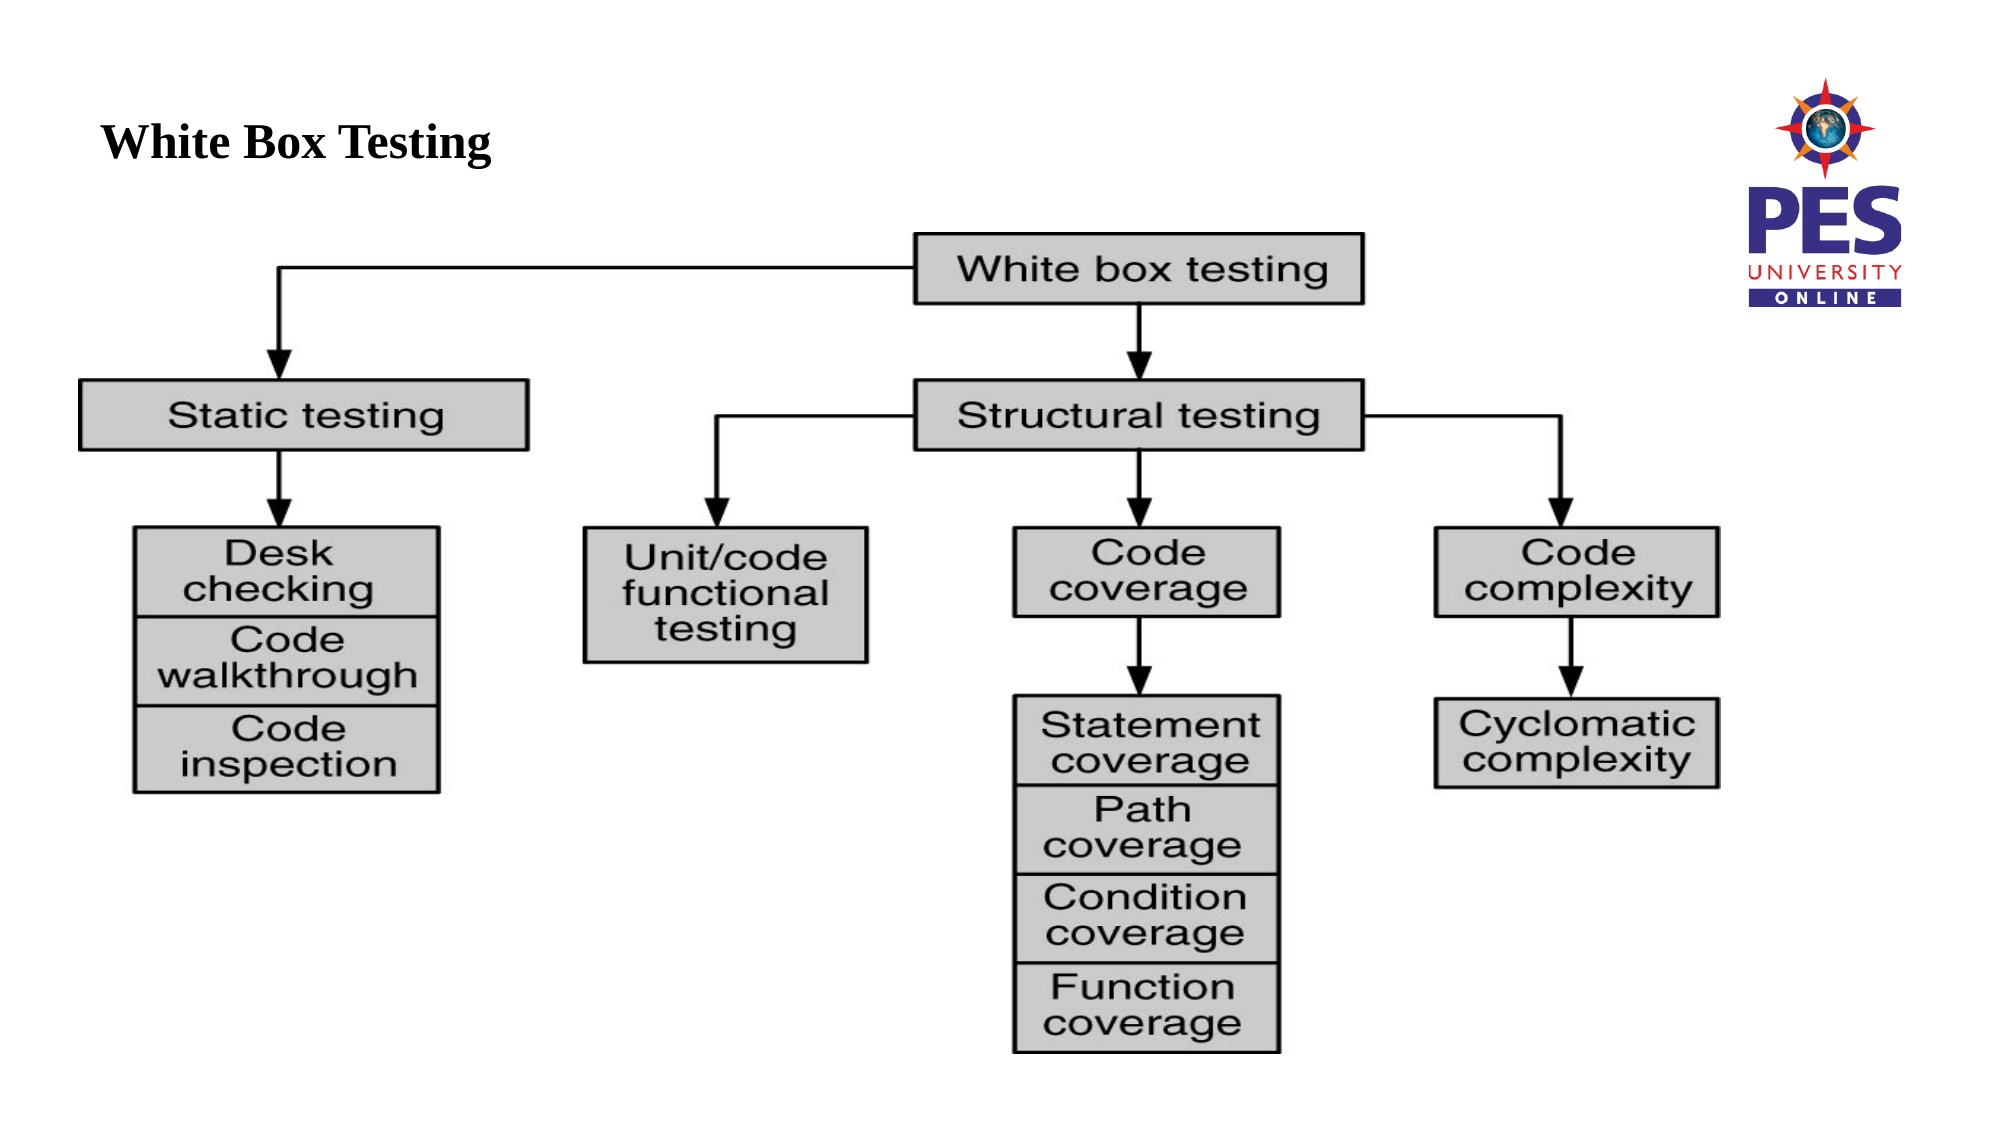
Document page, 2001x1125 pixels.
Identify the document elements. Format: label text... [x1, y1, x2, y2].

picture [78, 232, 1721, 1055]
picture [1748, 77, 1902, 307]
title White Box Testing [99, 44, 1900, 233]
